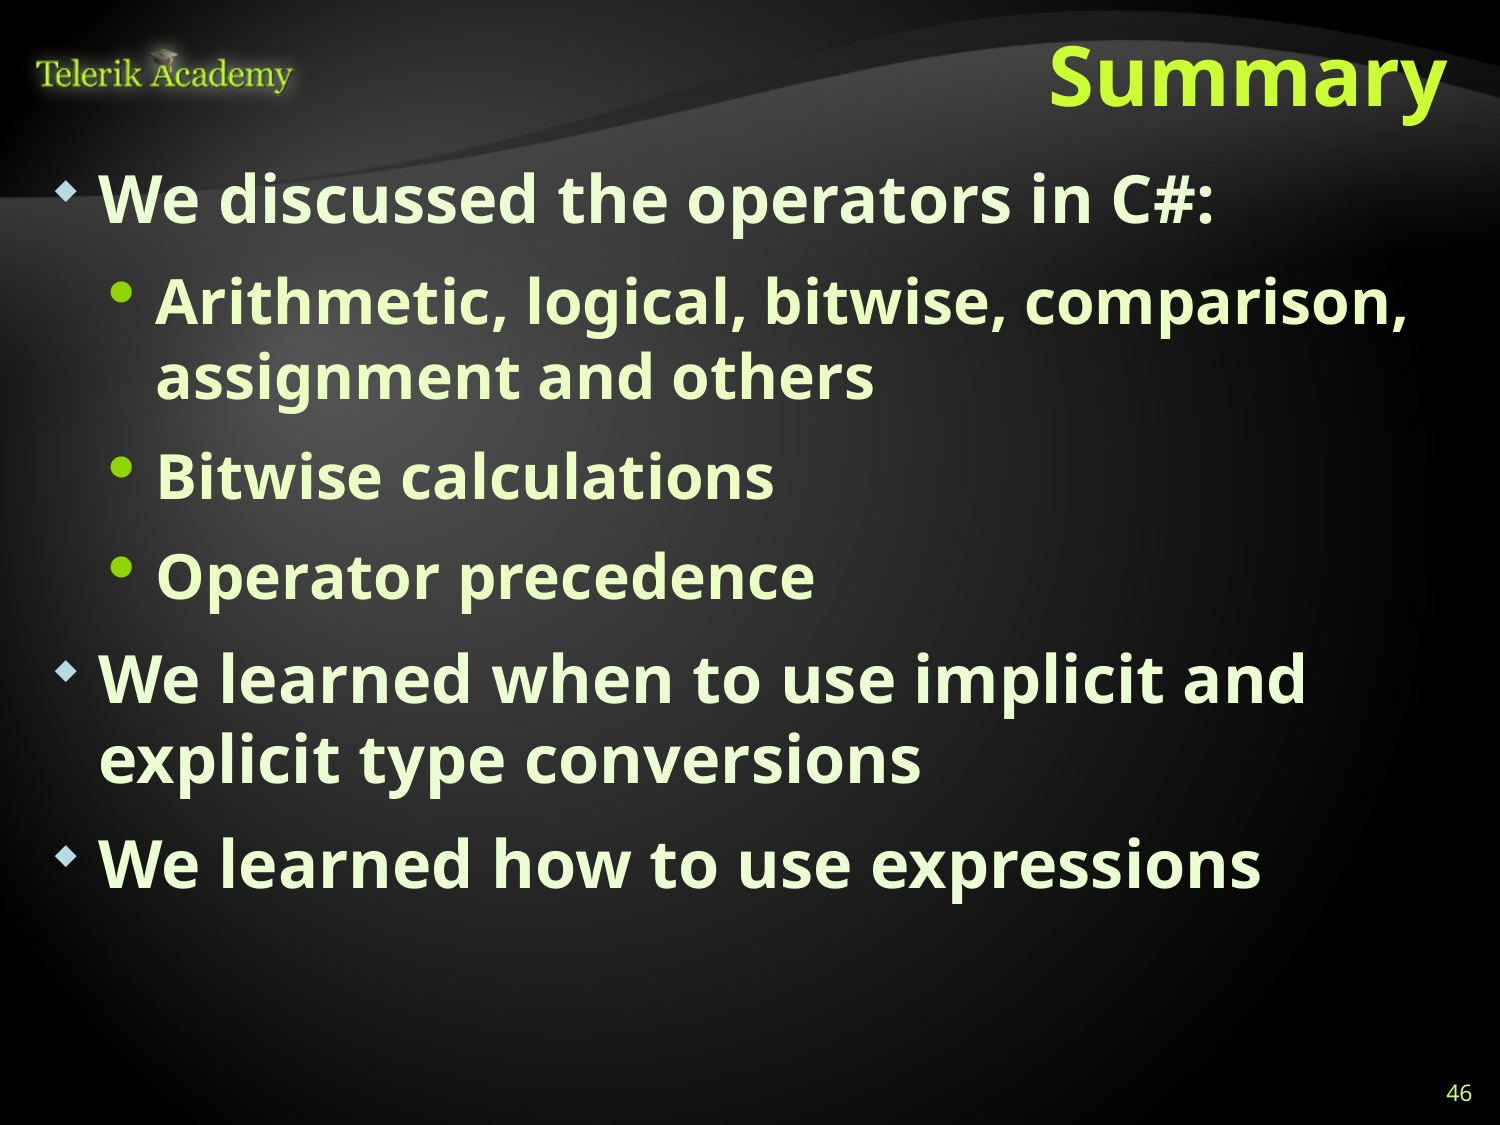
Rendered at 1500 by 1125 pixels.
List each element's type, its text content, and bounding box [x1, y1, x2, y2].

picture [0, 0, 1500, 1125]
slide_number 46 [1412, 1074, 1488, 1113]
title Summary [300, 12, 1463, 149]
list We discussed the operators in C#: Arithmetic, logical, bitwise, comparison, assignment and others Bitwise calculations Operator precedence We learned when to use implicit and explicit type conversions We learned how to use expressions [37, 149, 1463, 1100]
